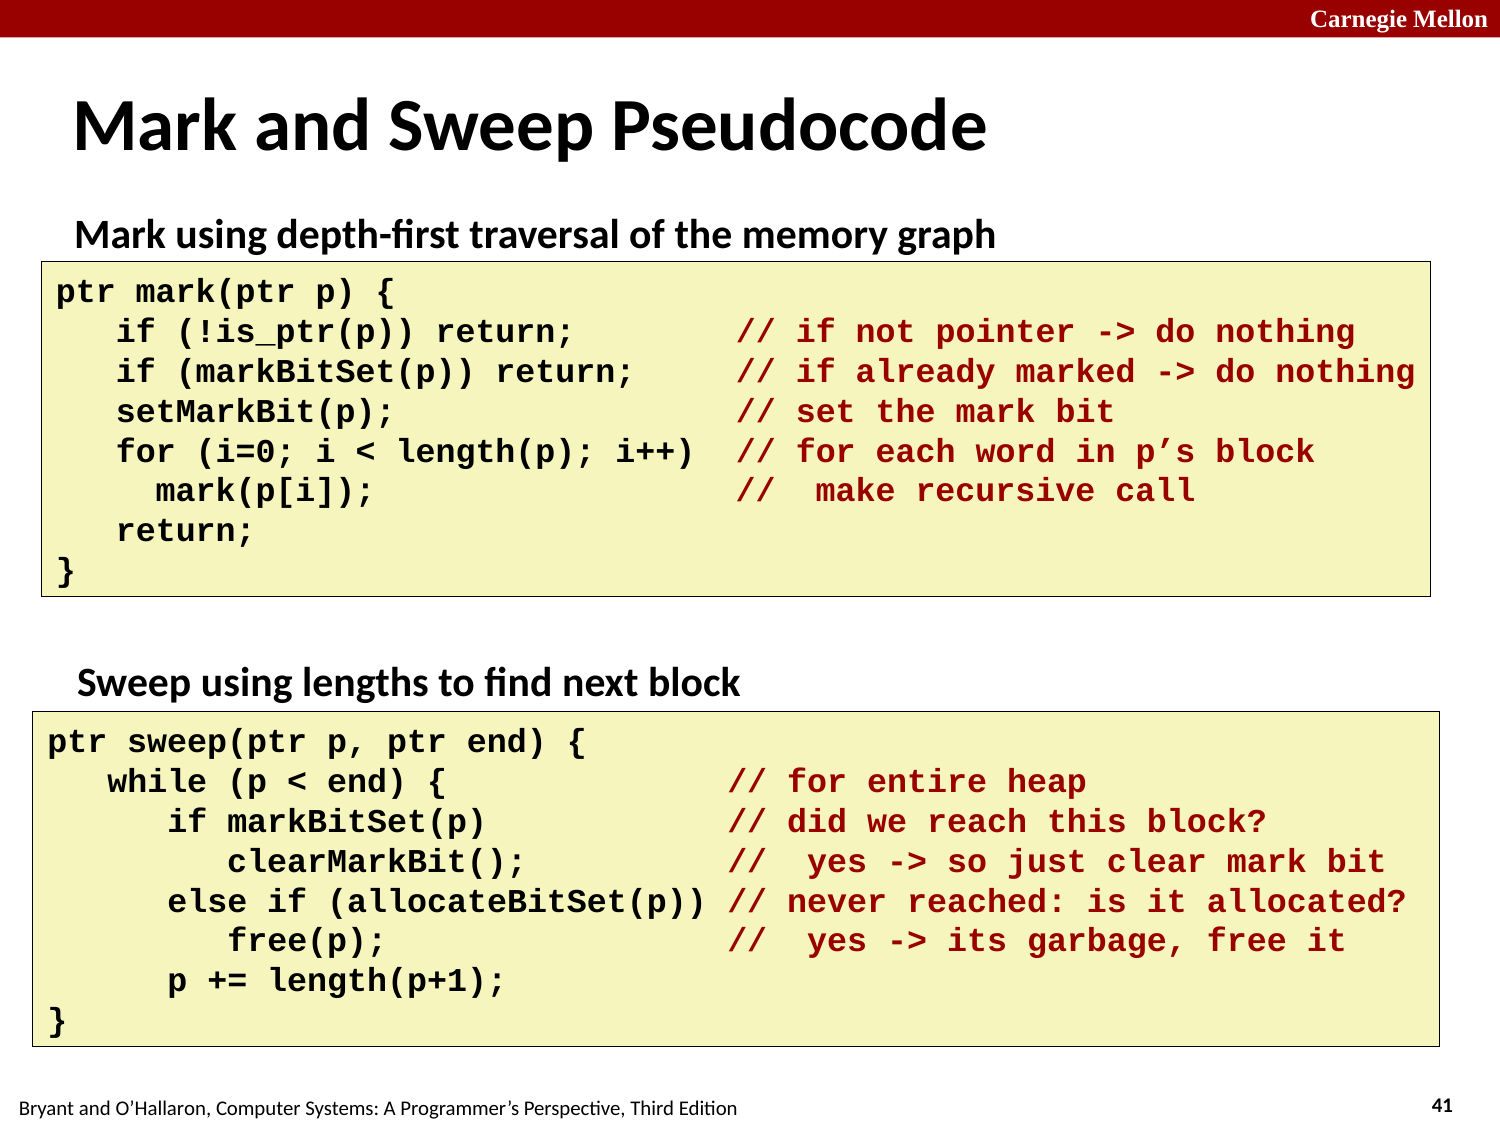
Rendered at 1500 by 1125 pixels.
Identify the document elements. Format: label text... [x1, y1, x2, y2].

text_box Sweep using lengths to find next block [62, 647, 1325, 711]
text_box ptr mark(ptr p) { if (!is_ptr(p)) return; // if not pointer -> do nothing if (markBitSet(p)) return; // if already marked -> do nothing setMarkBit(p); // set the mark bit for (i=0; i < length(p); i++) // for each word in p’s block mark(p[i]); // make recursive call return; } [41, 261, 1431, 596]
text_box ptr sweep(ptr p, ptr end) { while (p < end) { // for entire heap if markBitSet(p) // did we reach this block? clearMarkBit(); // yes -> so just clear mark bit else if (allocateBitSet(p)) // never reached: is it allocated? free(p); // yes -> its garbage, free it p += length(p+1); } [32, 711, 1440, 1047]
text_box Mark using depth-first traversal of the memory graph [59, 198, 1322, 265]
title Mark and Sweep Pseudocode [56, 80, 1170, 175]
